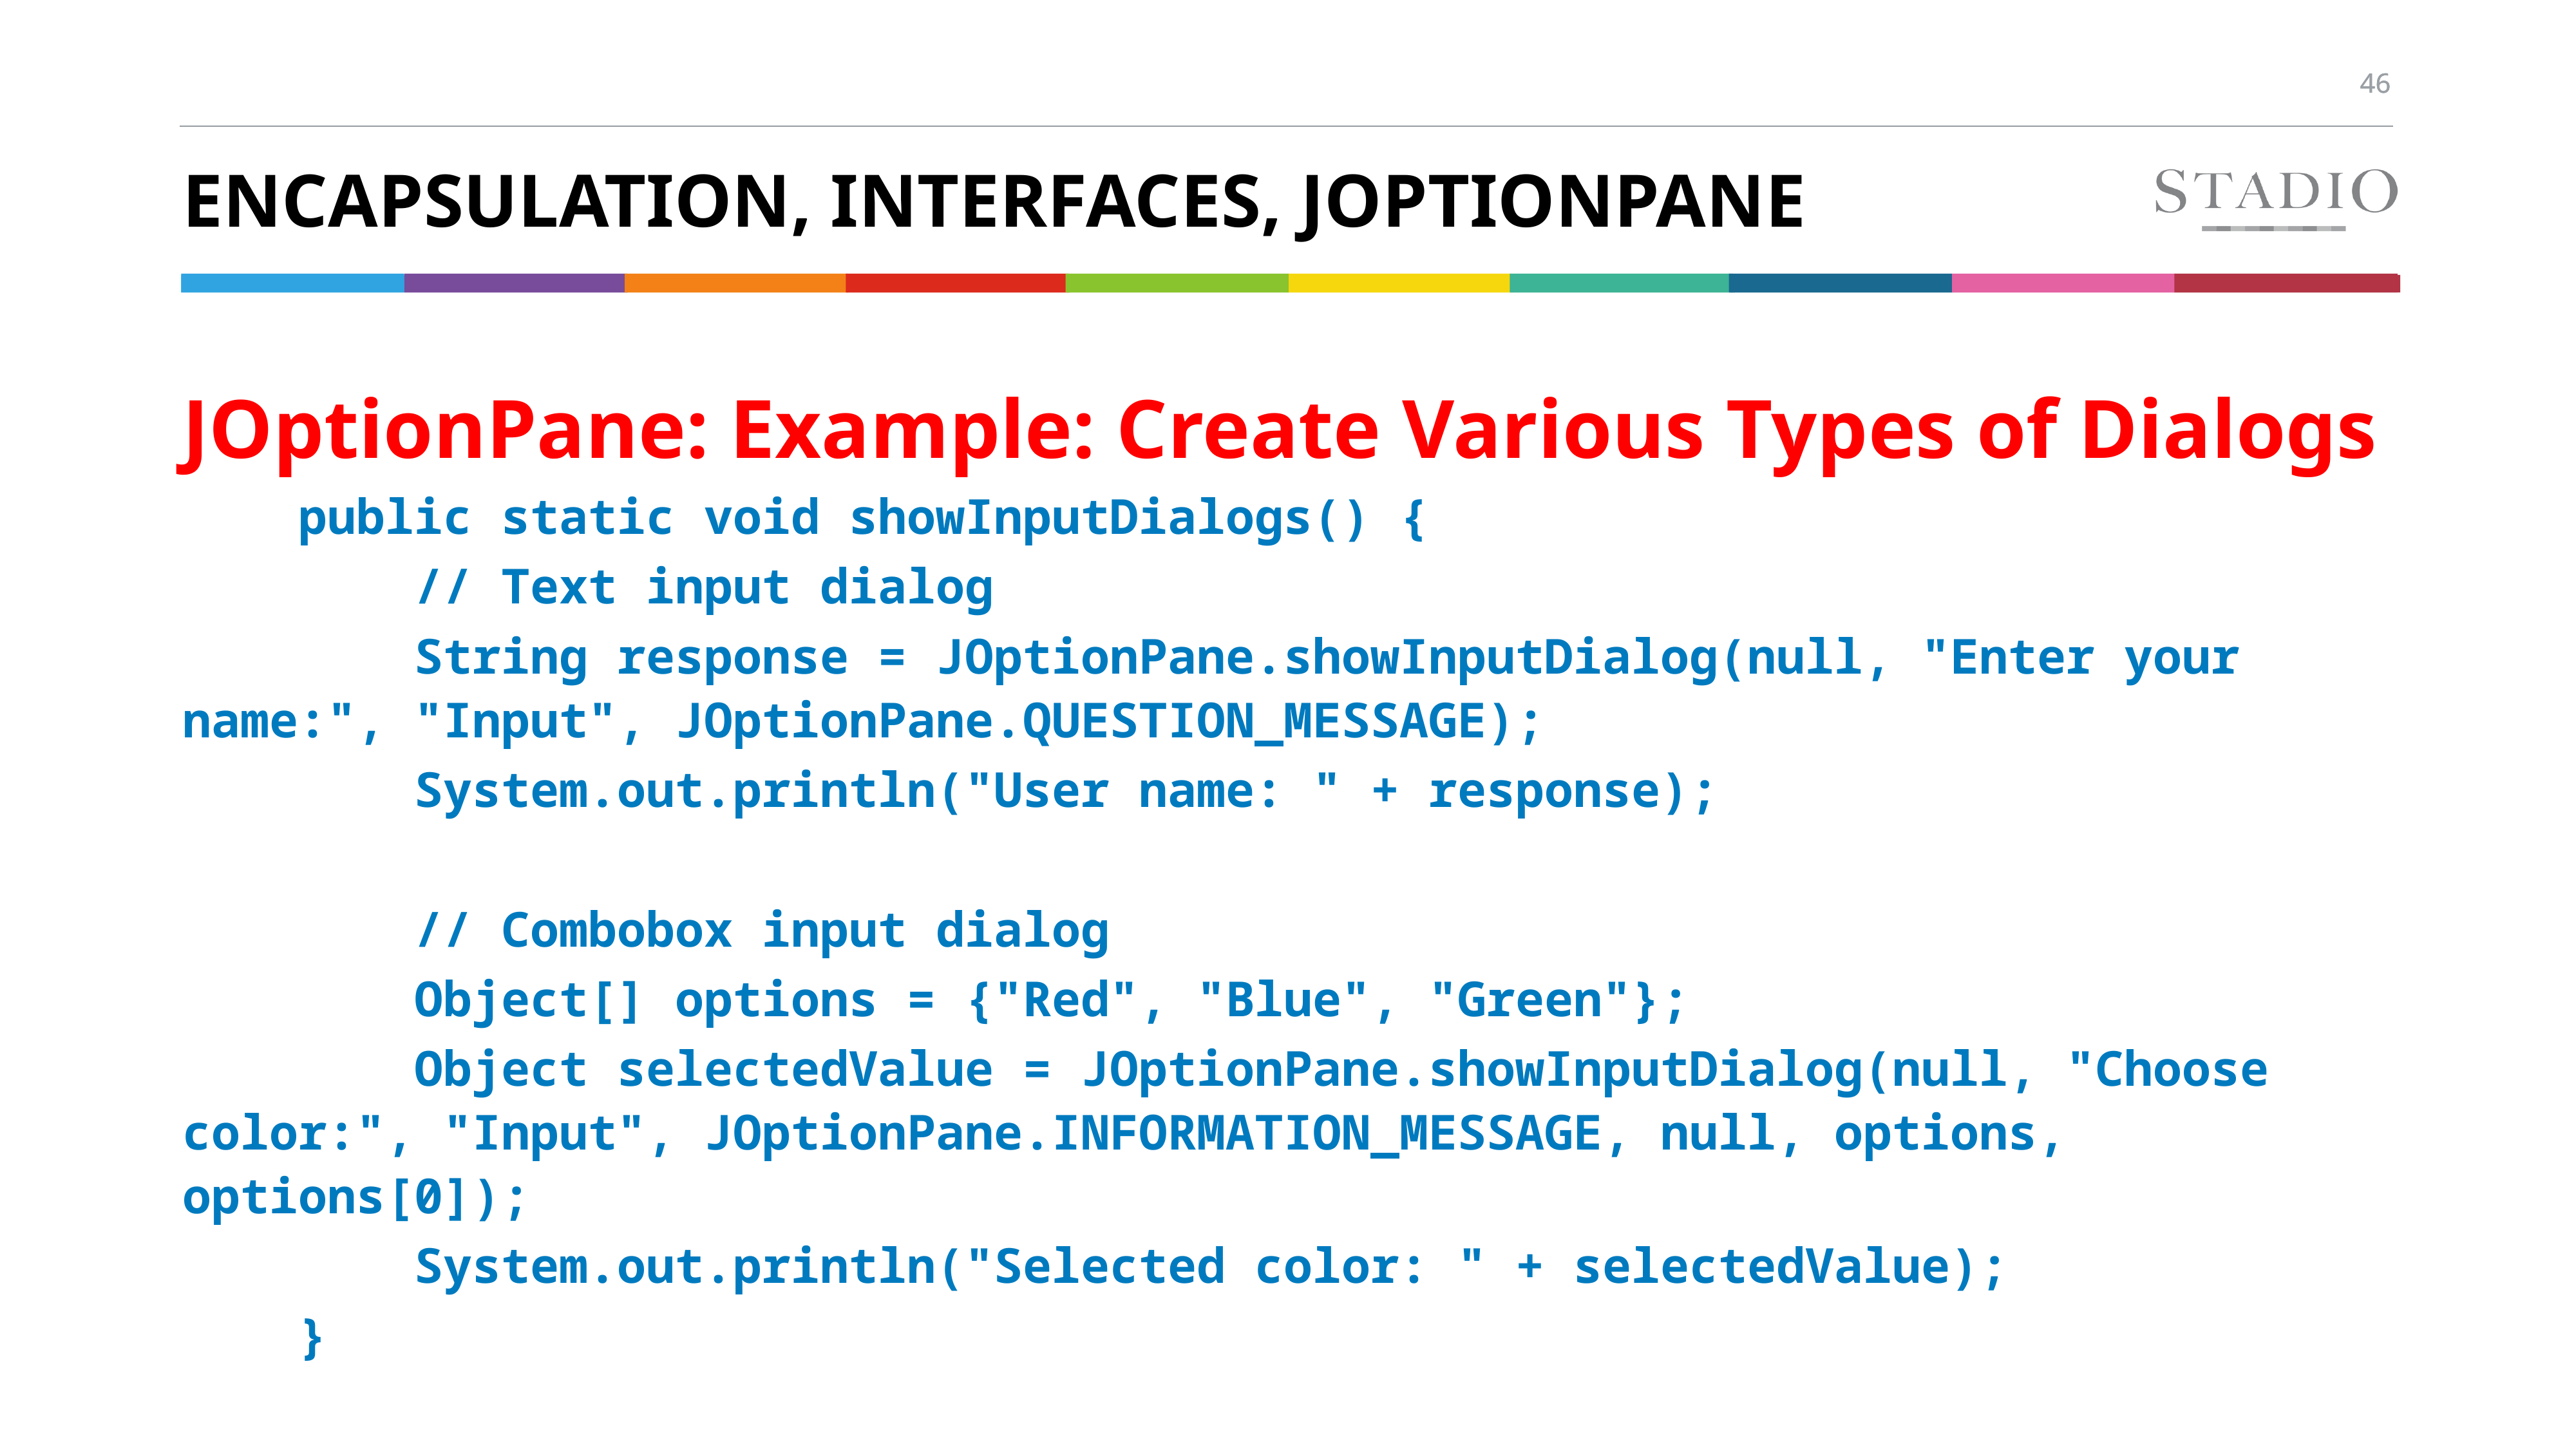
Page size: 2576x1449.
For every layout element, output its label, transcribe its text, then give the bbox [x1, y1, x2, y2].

picture [2112, 126, 2441, 274]
text_box [178, 131, 2398, 279]
title Encapsulation, Interfaces, JOptionpane [182, 128, 2069, 131]
list JOptionPane: Example: Create Various Types of Dialogs public static void showInputDialogs() { // Text input dialog String response = JOptionPane.showInputDialog(null, "Enter your name:", "Input", JOptionPane.QUESTION_MESSAGE); System.out.println("User name: " + response); // Combobox input dialog Object[] options = {"Red", "Blue", "Green"}; Object selectedValue = JOptionPane.showInputDialog(null, "Choose color:", "Input", JOptionPane.INFORMATION_MESSAGE, null, options, options[0]); System.out.println("Selected color: " + selectedValue); } [182, 367, 2402, 1370]
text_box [181, 273, 2398, 293]
